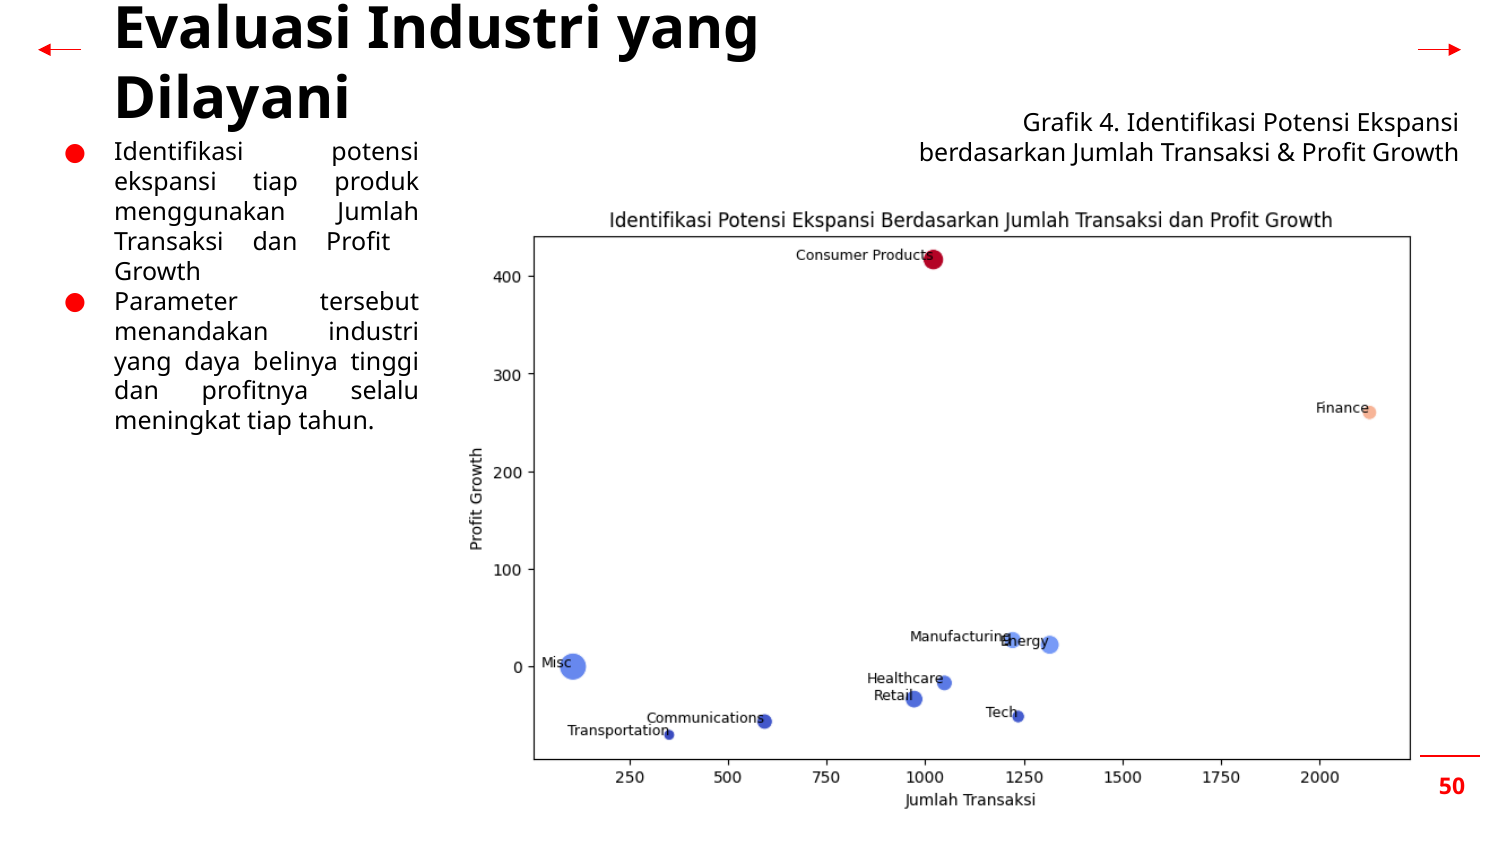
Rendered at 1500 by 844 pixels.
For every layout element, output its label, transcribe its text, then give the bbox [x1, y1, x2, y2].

subtitle Grafik 4. Identifikasi Potensi Ekspansi berdasarkan Jumlah Transaksi & Profit Growth [890, 106, 1475, 176]
picture [459, 200, 1420, 819]
subtitle Identifikasi potensi ekspansi tiap produk menggunakan Jumlah Transaksi dan Profit Growth Parameter tersebut menandakan industri yang daya belinya tinggi dan profitnya selalu meningkat tiap tahun. [24, 135, 435, 485]
title Evaluasi Industri yang Dilayani [98, 12, 1005, 107]
